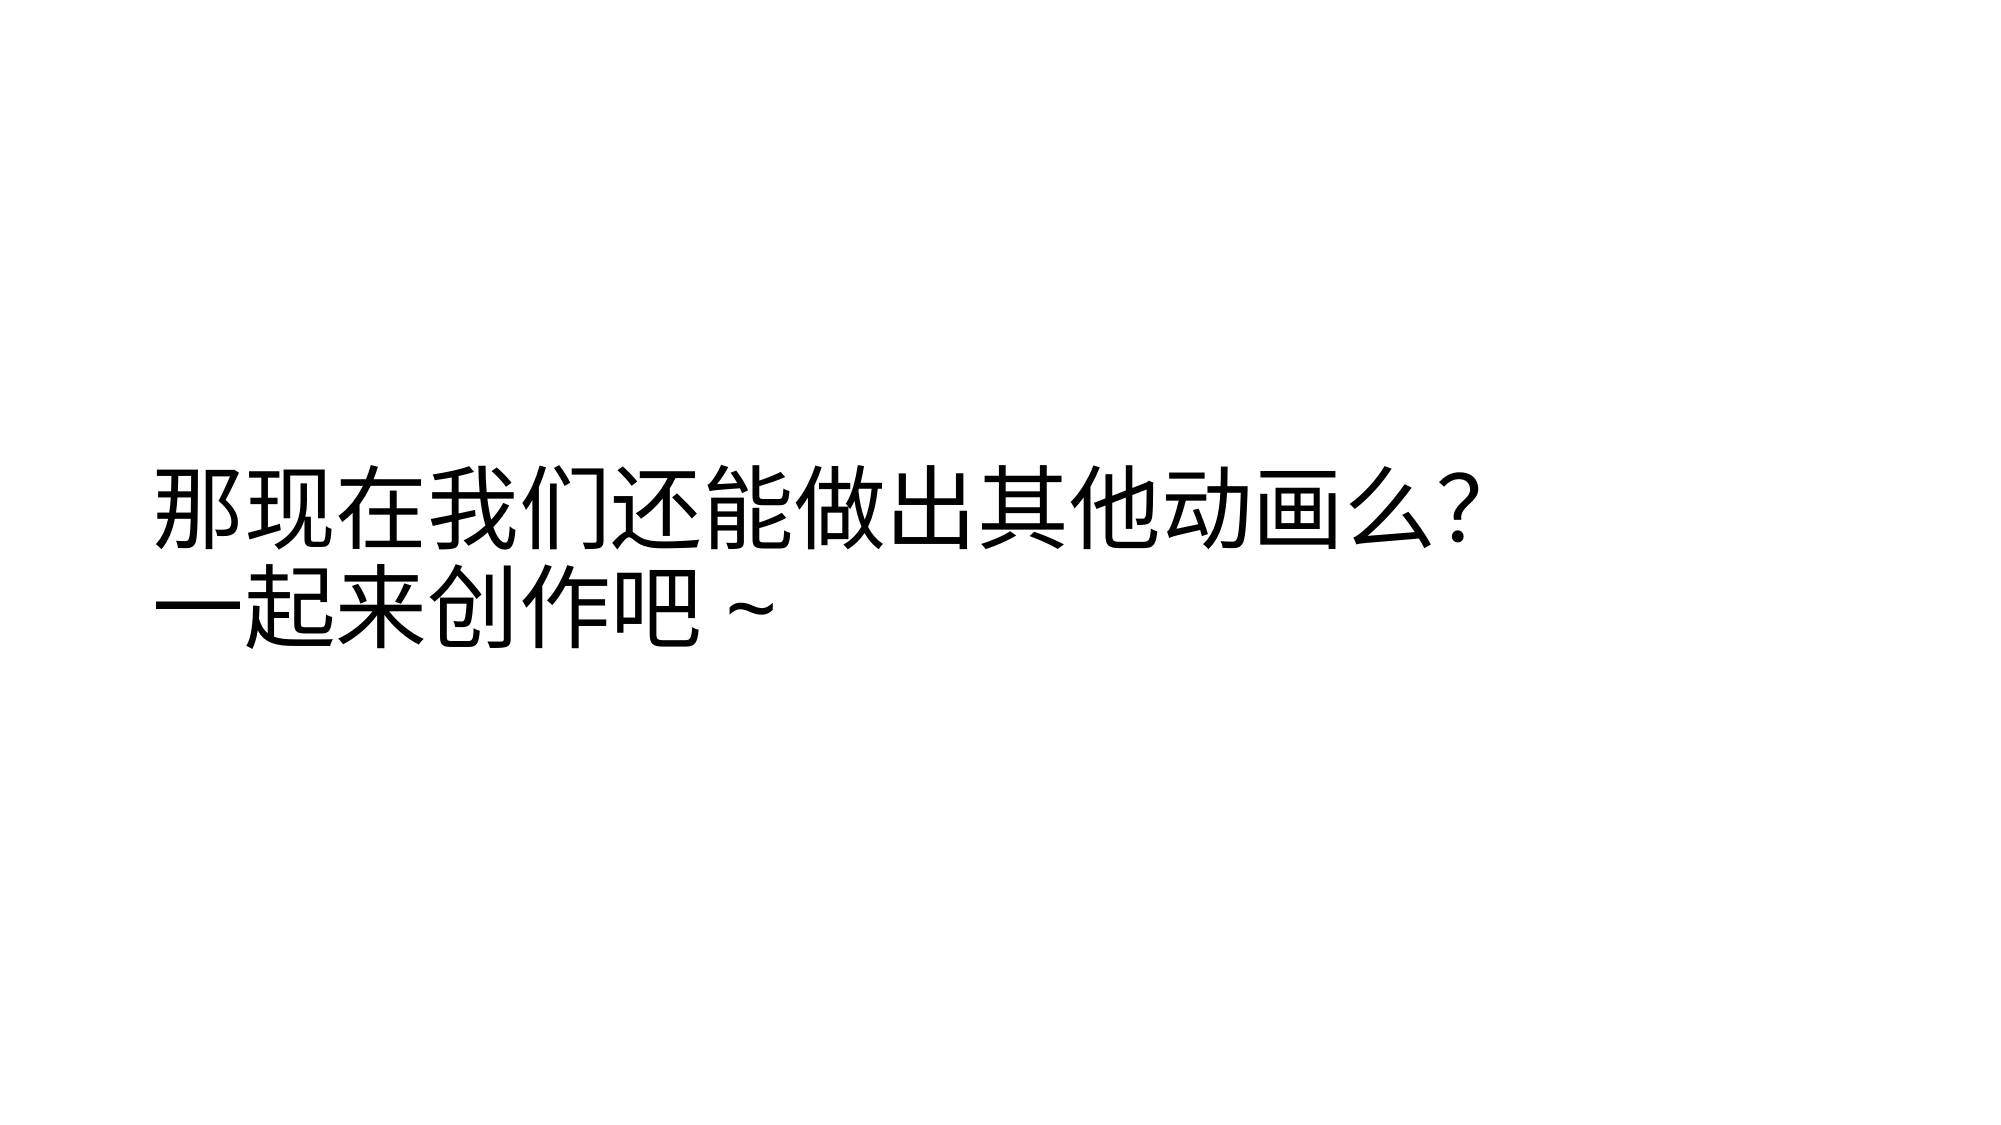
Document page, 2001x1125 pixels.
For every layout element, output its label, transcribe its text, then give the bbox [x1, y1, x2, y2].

title 那现在我们还能做出其他动画么？ 一起来创作吧~ [137, 374, 1863, 751]
